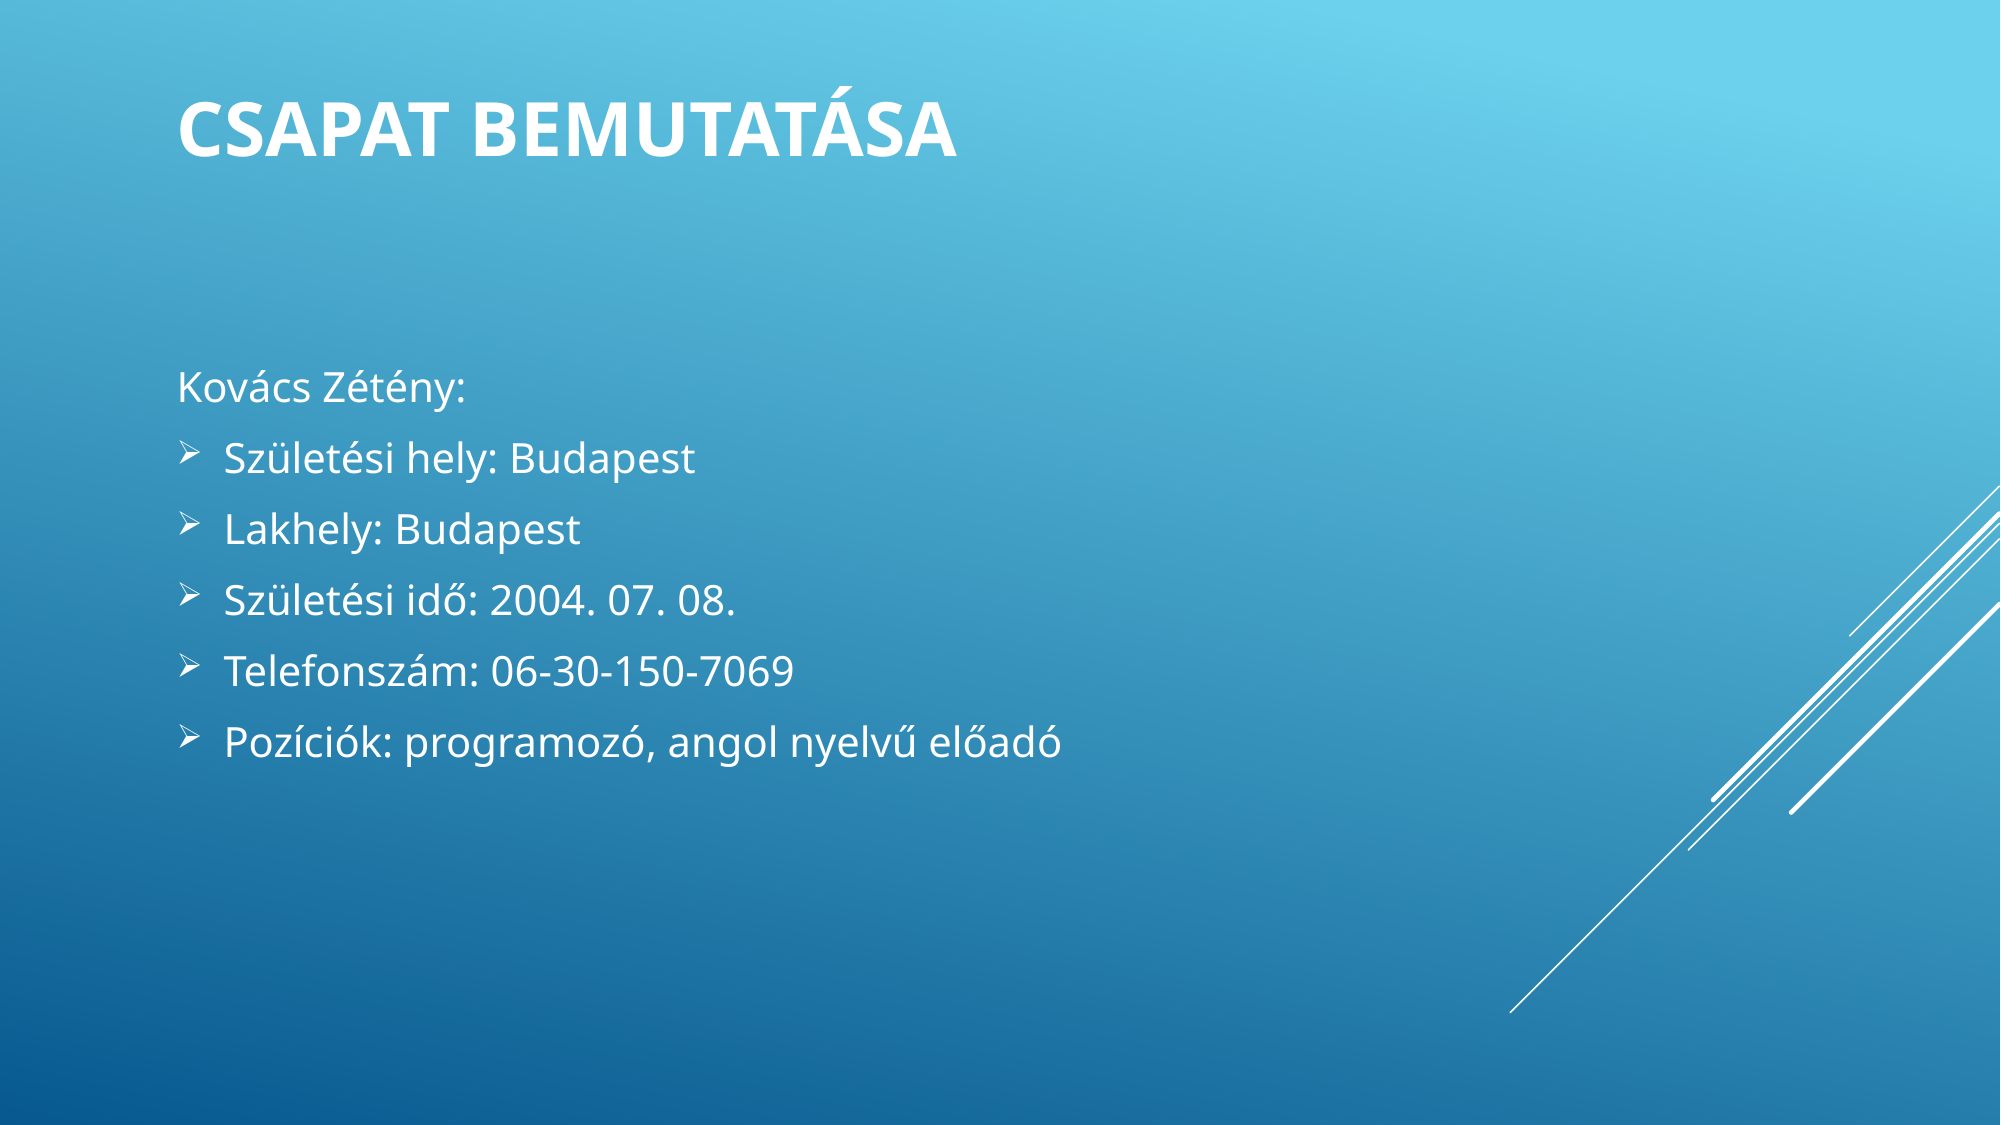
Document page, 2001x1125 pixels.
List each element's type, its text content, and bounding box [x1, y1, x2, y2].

list Kovács Zétény: Születési hely: Budapest Lakhely: Budapest Születési idő: 2004. 07. 08. Telefonszám: 06-30-150-7069 Pozíciók: programozó, angol nyelvű előadó [161, 302, 1562, 896]
title Csapat bemutatása [161, 2, 1562, 251]
